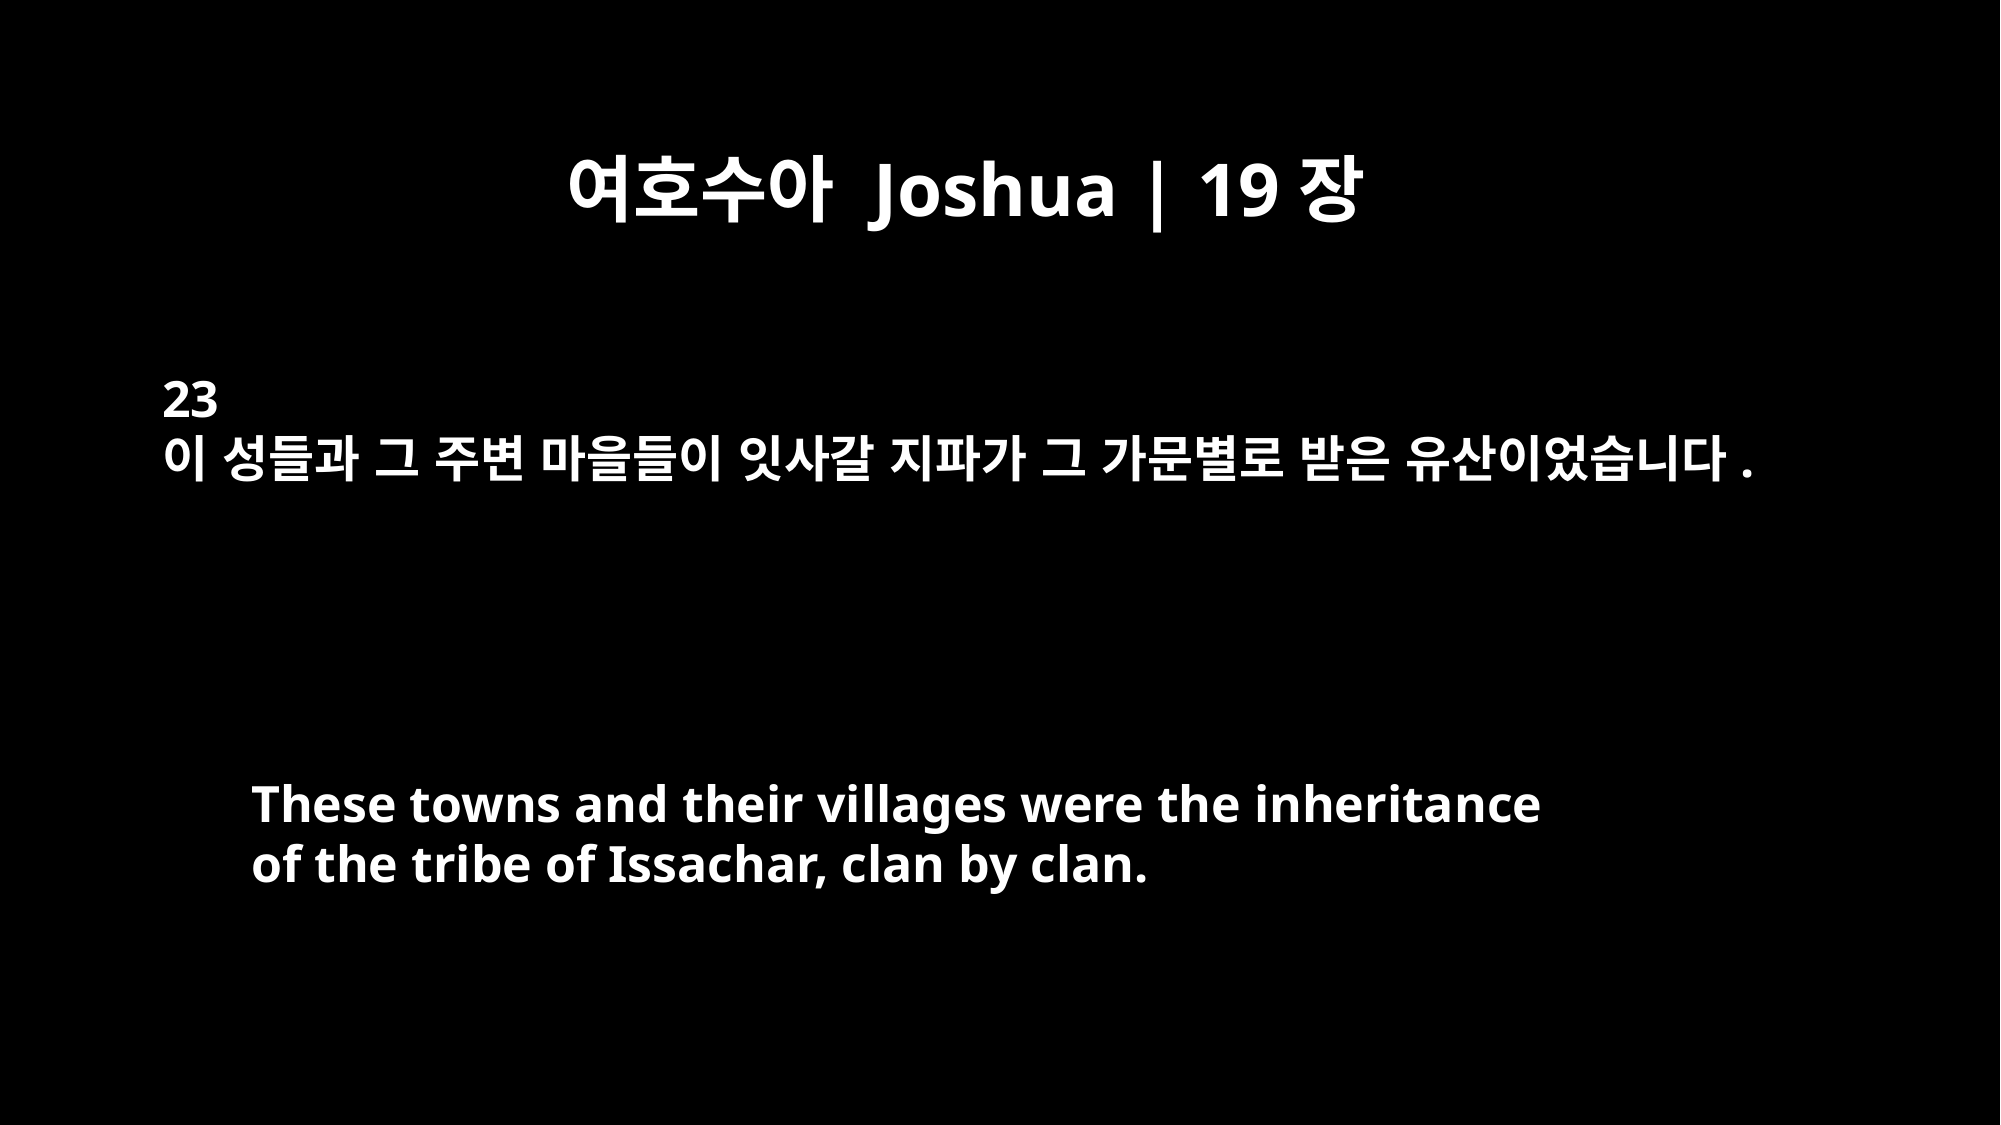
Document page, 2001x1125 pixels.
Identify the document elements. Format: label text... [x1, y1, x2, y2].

text_box 23 이 성들과 그 주변 마을들이 잇사갈 지파가 그 가문별로 받은 유산이었습니다. [147, 359, 1770, 495]
text_box These towns and their villages were the inheritance of the tribe of Issachar, clan by clan. [236, 764, 1571, 900]
text_box 여호수아 Joshua | 19장 [551, 136, 1381, 239]
